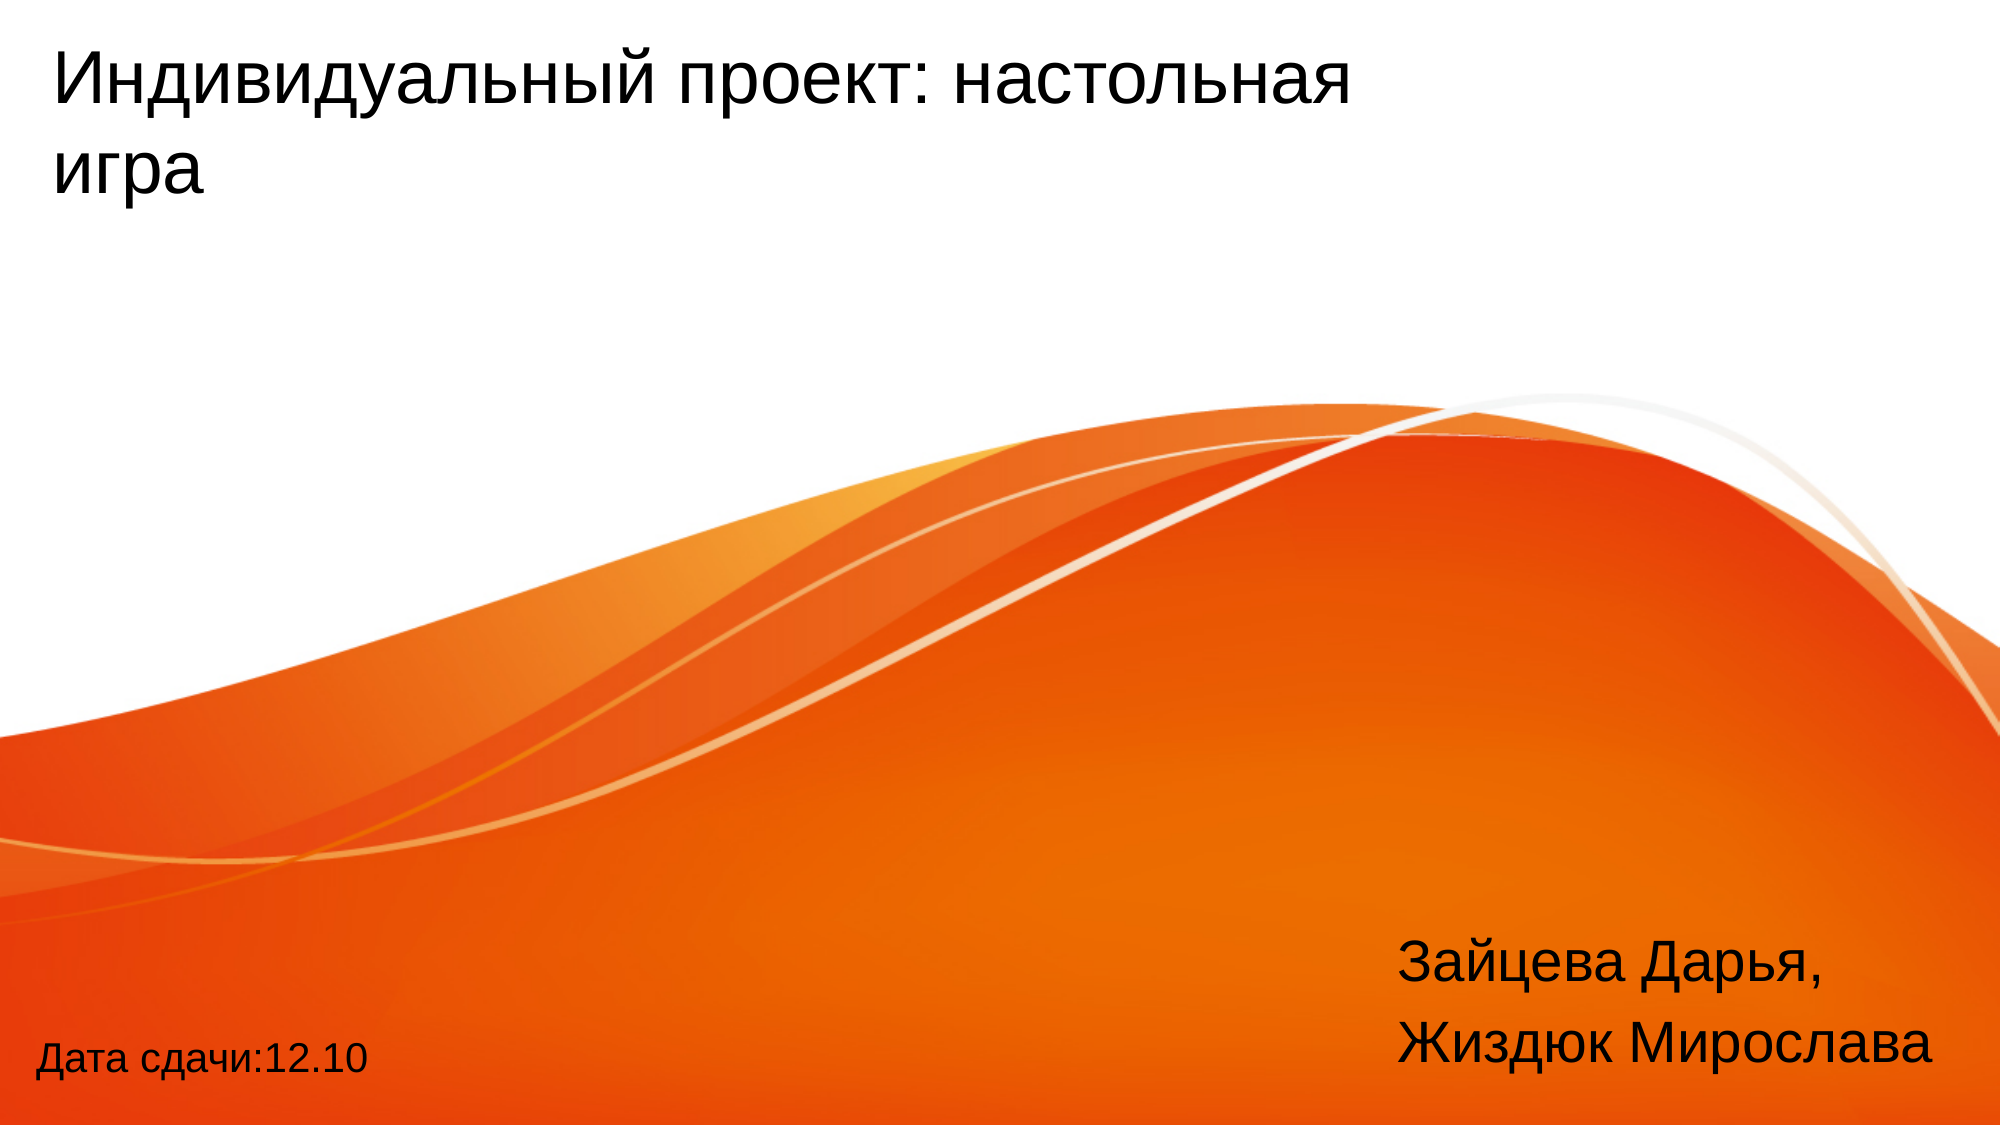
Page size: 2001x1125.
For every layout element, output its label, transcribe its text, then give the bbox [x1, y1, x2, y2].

picture [0, 42, 2000, 1125]
title Индивидуальный проект: настольная игра [36, 33, 1538, 204]
text_box Дата сдачи:12.10 [21, 1023, 536, 1089]
subtitle Зайцева Дарья, Жиздюк Мирослава [1382, 915, 2000, 1125]
